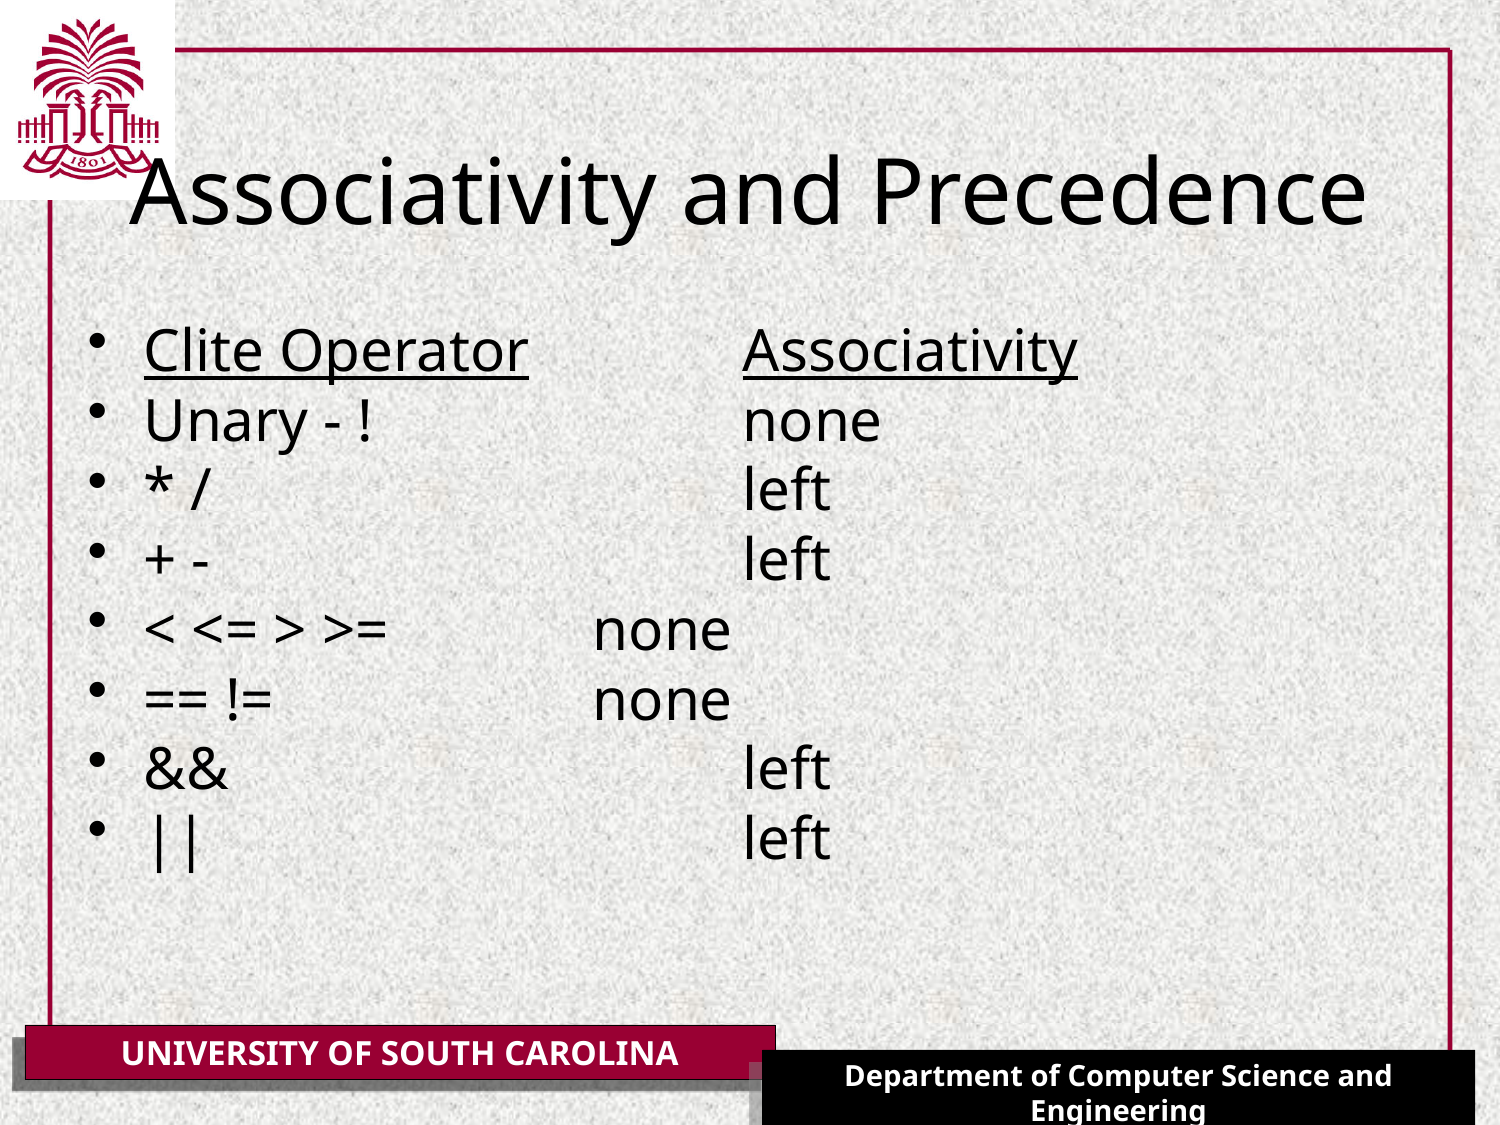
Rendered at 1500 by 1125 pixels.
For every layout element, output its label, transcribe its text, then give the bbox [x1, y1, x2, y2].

title Associativity and Precedence [112, 99, 1388, 288]
list Clite Operator Associativity Unary - ! none * / left + - left < <= > >= none == != none && left || left [87, 324, 1363, 963]
picture [13, 1038, 749, 1091]
picture [0, 0, 1500, 1125]
